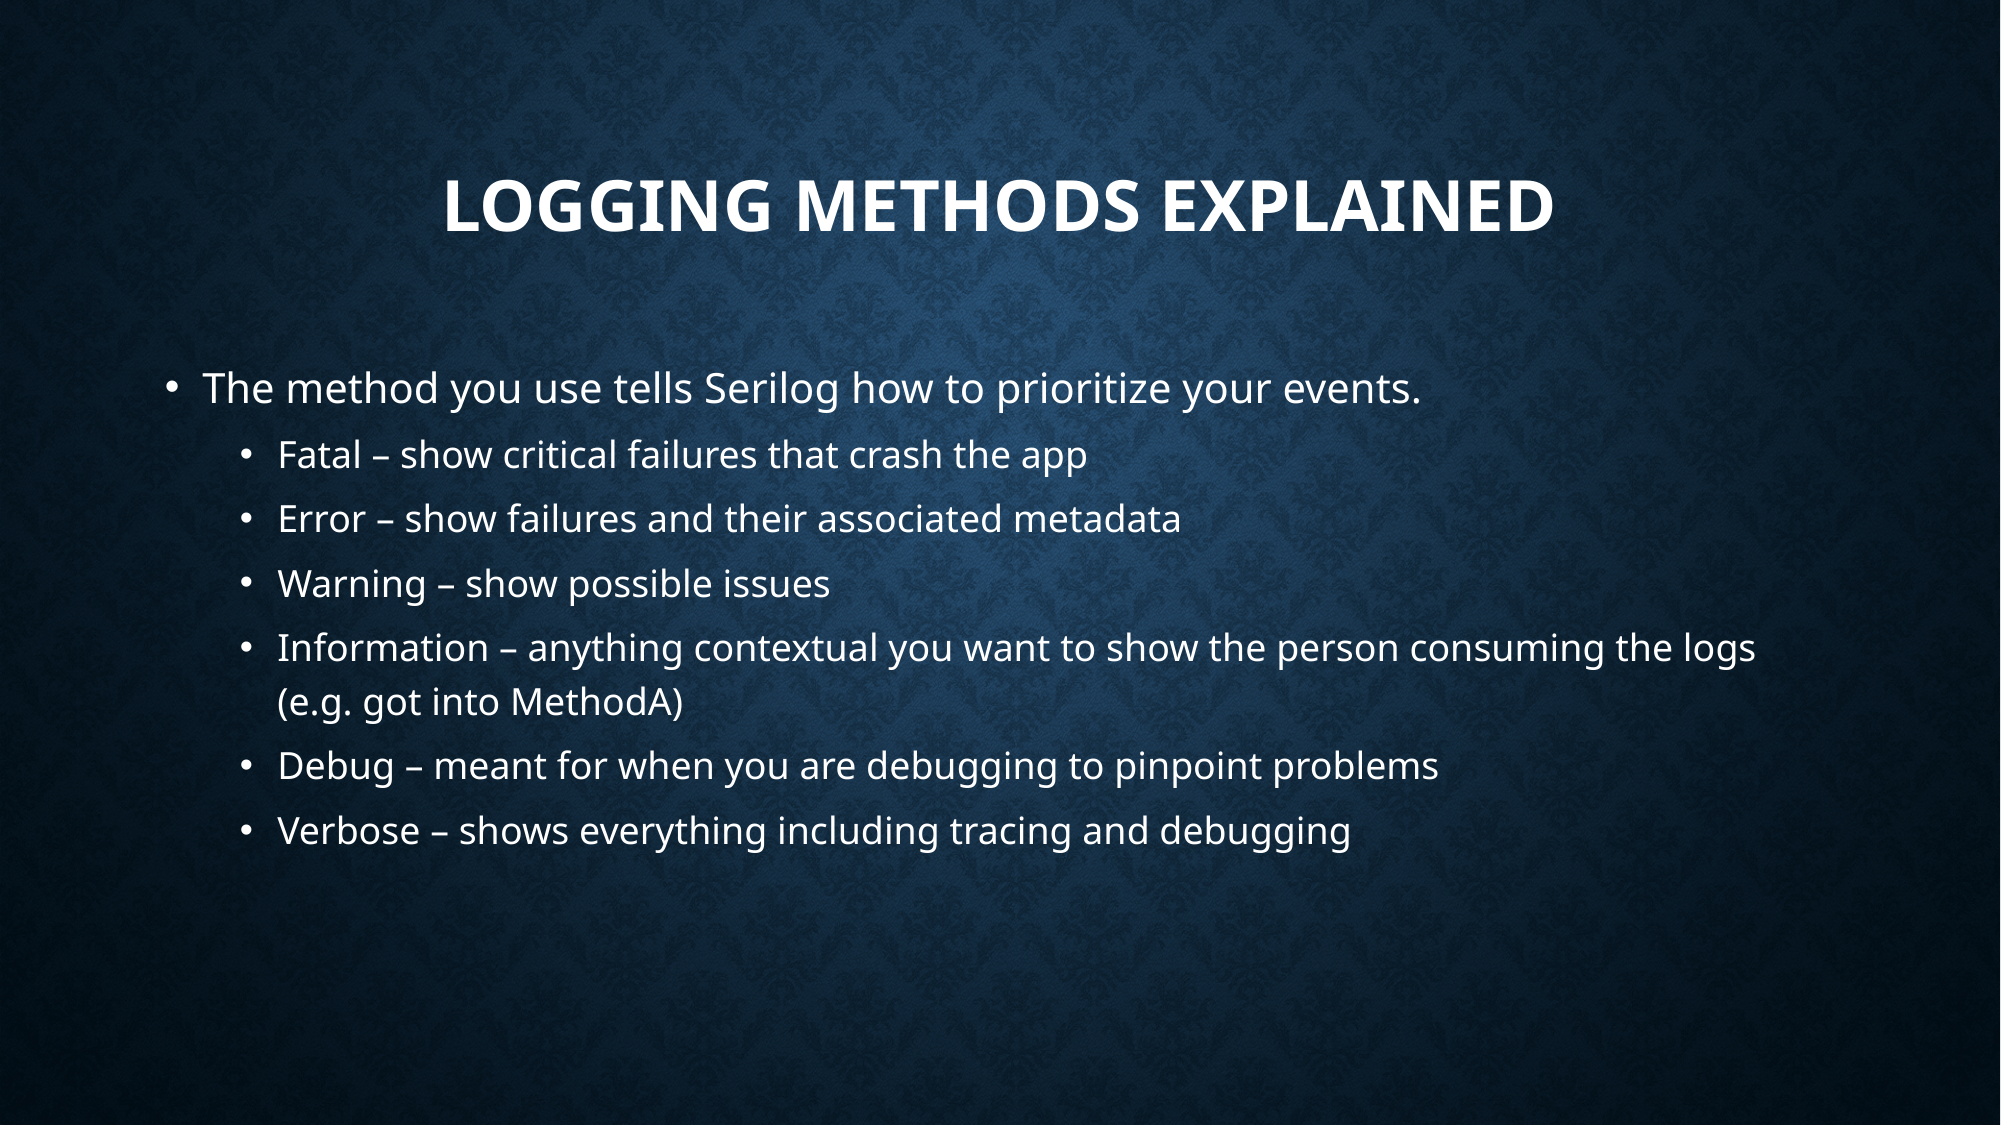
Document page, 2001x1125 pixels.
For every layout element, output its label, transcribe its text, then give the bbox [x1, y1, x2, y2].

list The method you use tells Serilog how to prioritize your events. Fatal – show critical failures that crash the app Error – show failures and their associated metadata Warning – show possible issues Information – anything contextual you want to show the person consuming the logs (e.g. got into MethodA) Debug – meant for when you are debugging to pinpoint problems Verbose – shows everything including tracing and debugging [149, 343, 1849, 950]
title Logging methods Explained [149, 99, 1849, 318]
